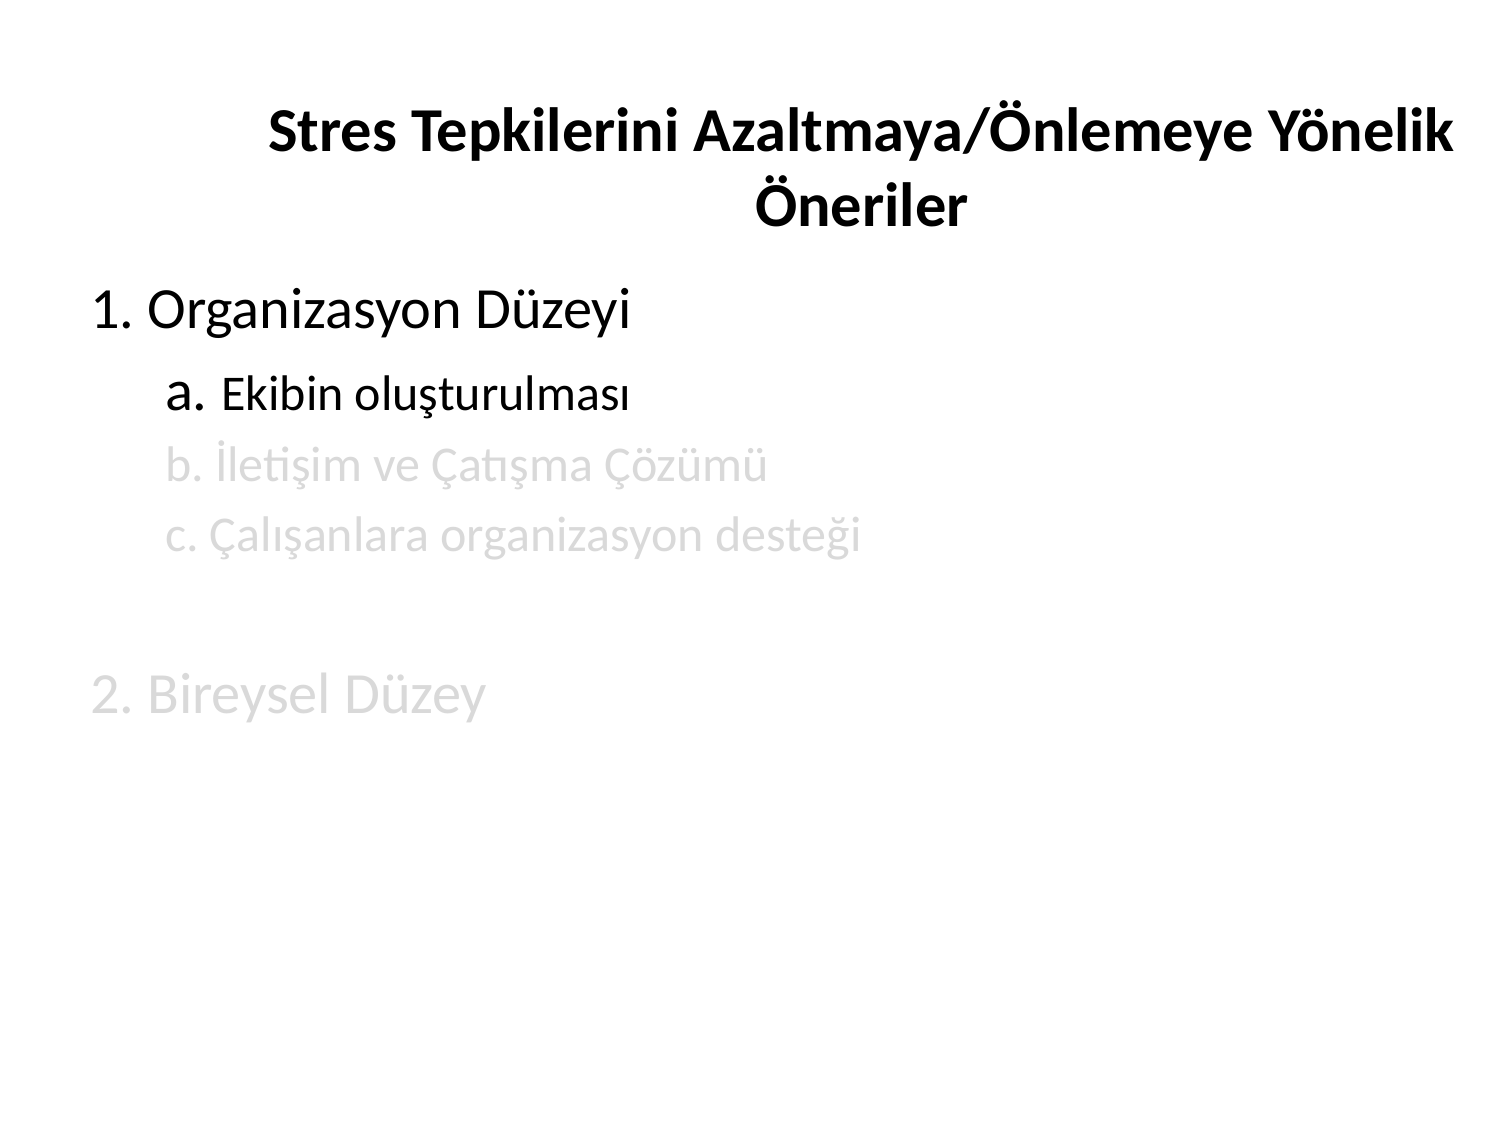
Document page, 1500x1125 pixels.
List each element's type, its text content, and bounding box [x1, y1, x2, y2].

title Stres Tepkilerini Azaltmaya/Önlemeye Yönelik Öneriler [224, 70, 1500, 258]
list 1. Organizasyon Düzeyi a. Ekibin oluşturulması b. İletişim ve Çatışma Çözümü c. Çalışanlara organizasyon desteği 2. Bireysel Düzey [75, 262, 1425, 1005]
